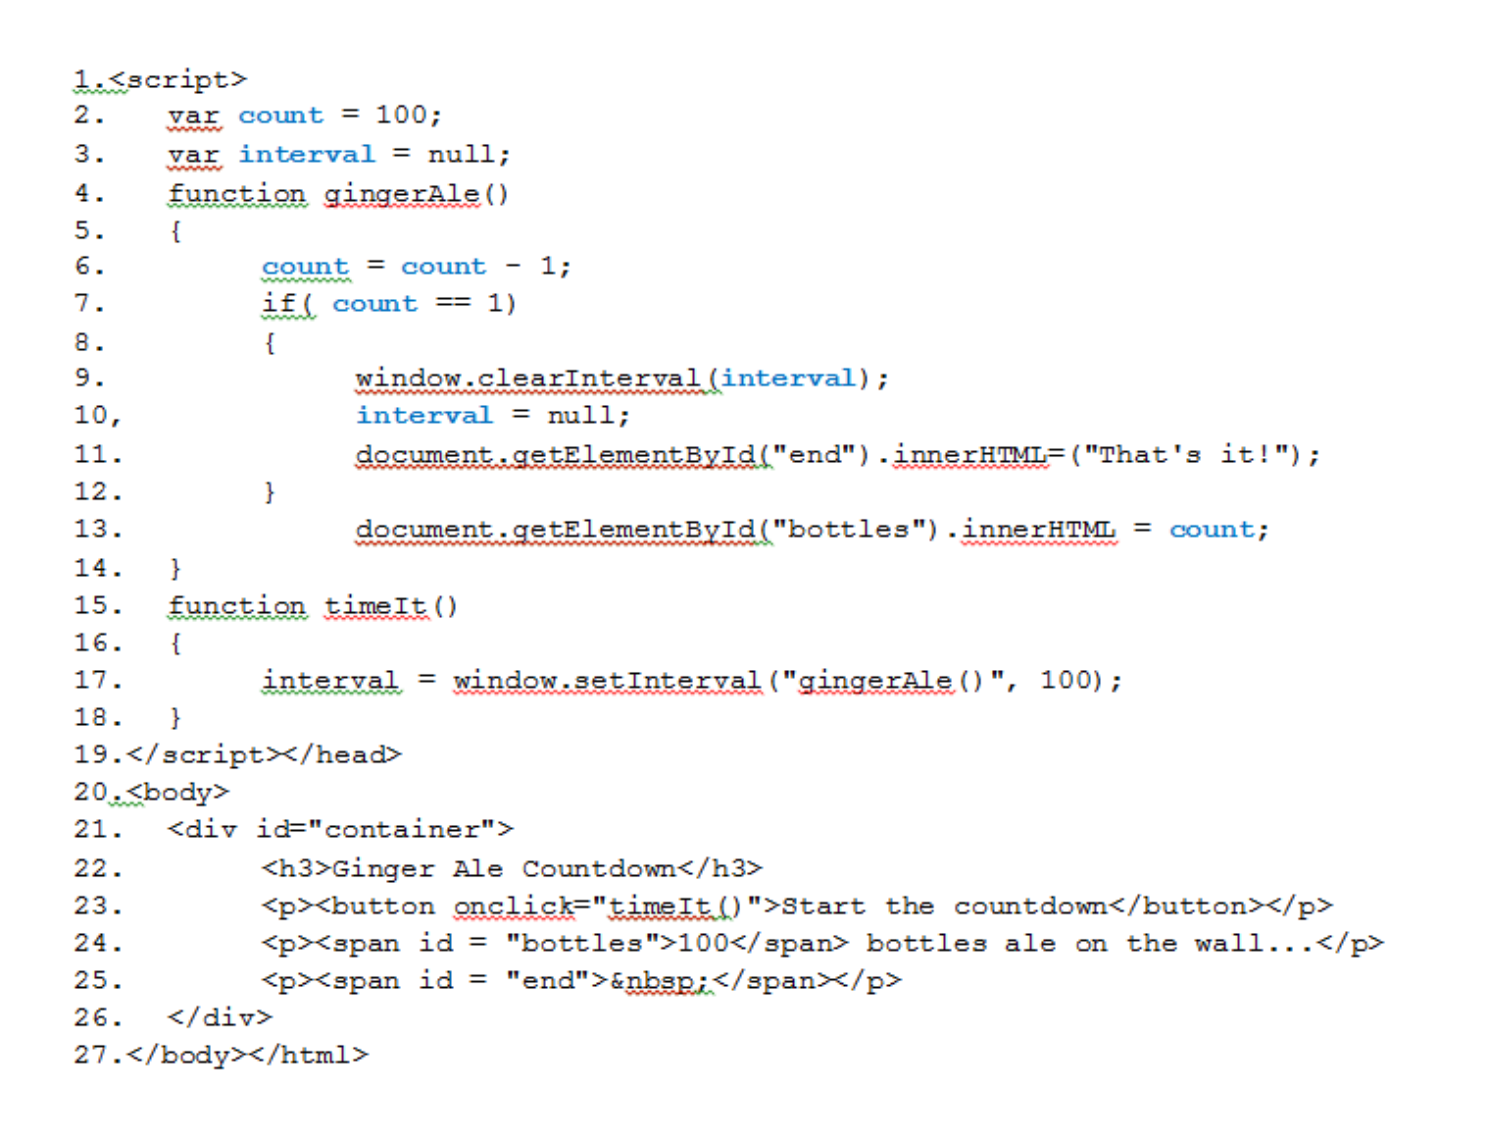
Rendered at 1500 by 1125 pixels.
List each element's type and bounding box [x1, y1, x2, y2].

picture [49, 37, 1438, 1091]
